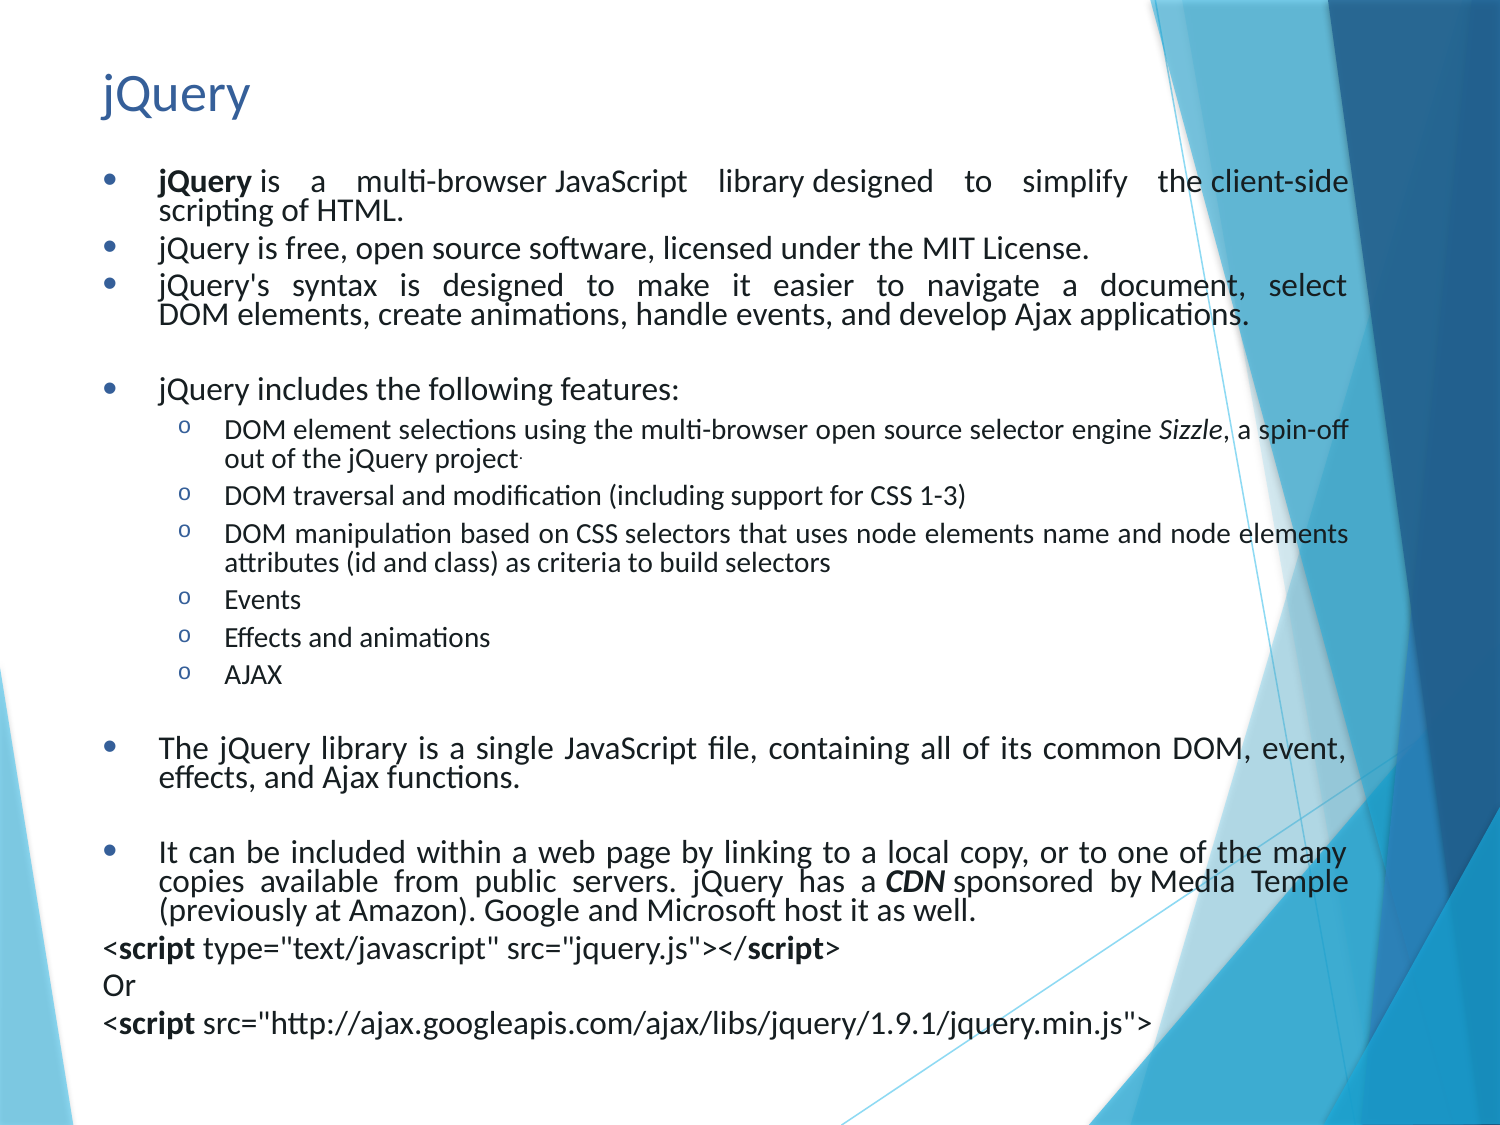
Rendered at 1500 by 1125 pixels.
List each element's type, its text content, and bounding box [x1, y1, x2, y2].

list jQuery is a multi-browser JavaScript library designed to simplify the client-side scripting of HTML. jQuery is free, open source software, licensed under the MIT License. jQuery's syntax is designed to make it easier to navigate a document, select DOM elements, create animations, handle events, and develop Ajax applications. jQuery includes the following features: DOM element selections using the multi-browser open source selector engine Sizzle, a spin-off out of the jQuery project. DOM traversal and modification (including support for CSS 1-3) DOM manipulation based on CSS selectors that uses node elements name and node elements attributes (id and class) as criteria to build selectors Events Effects and animations AJAX The jQuery library is a single JavaScript file, containing all of its common DOM, event, effects, and Ajax functions. It can be included within a web page by linking to a local copy, or to one of the many copies available from public servers. jQuery has a CDN sponsored by Media Temple (previously at Amazon). Google and Microsoft host it as well. <script type="text/javascript" src="jquery.js"></script> Or <script src="http://ajax.googleapis.com/ajax/libs/jquery/1.9.1/jquery.min.js"> [87, 162, 1365, 1079]
title jQuery [87, 50, 1475, 163]
